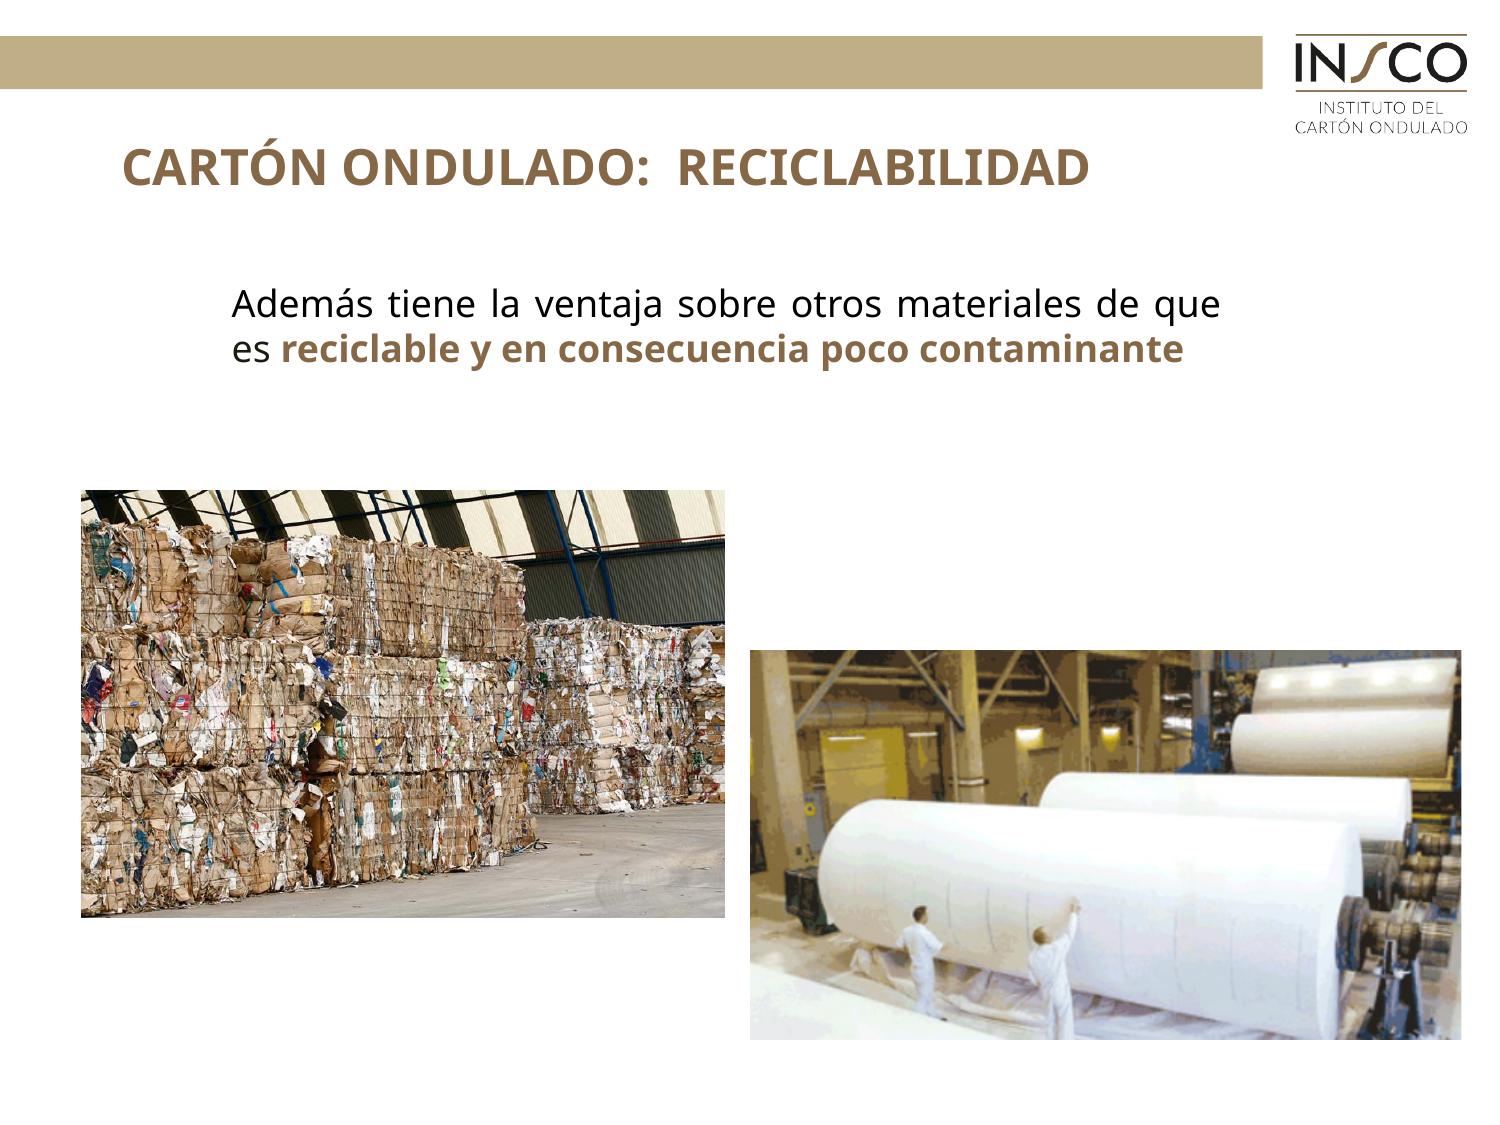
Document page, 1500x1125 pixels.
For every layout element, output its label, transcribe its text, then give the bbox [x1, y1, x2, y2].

text_box Además tiene la ventaja sobre otros materiales de que es reciclable y en consecuencia poco contaminante [216, 272, 1237, 378]
text_box CARTÓN ONDULADO: RECICLABILIDAD [106, 127, 1397, 203]
picture [81, 489, 725, 919]
picture [749, 650, 1462, 1040]
picture [1259, 0, 1500, 161]
